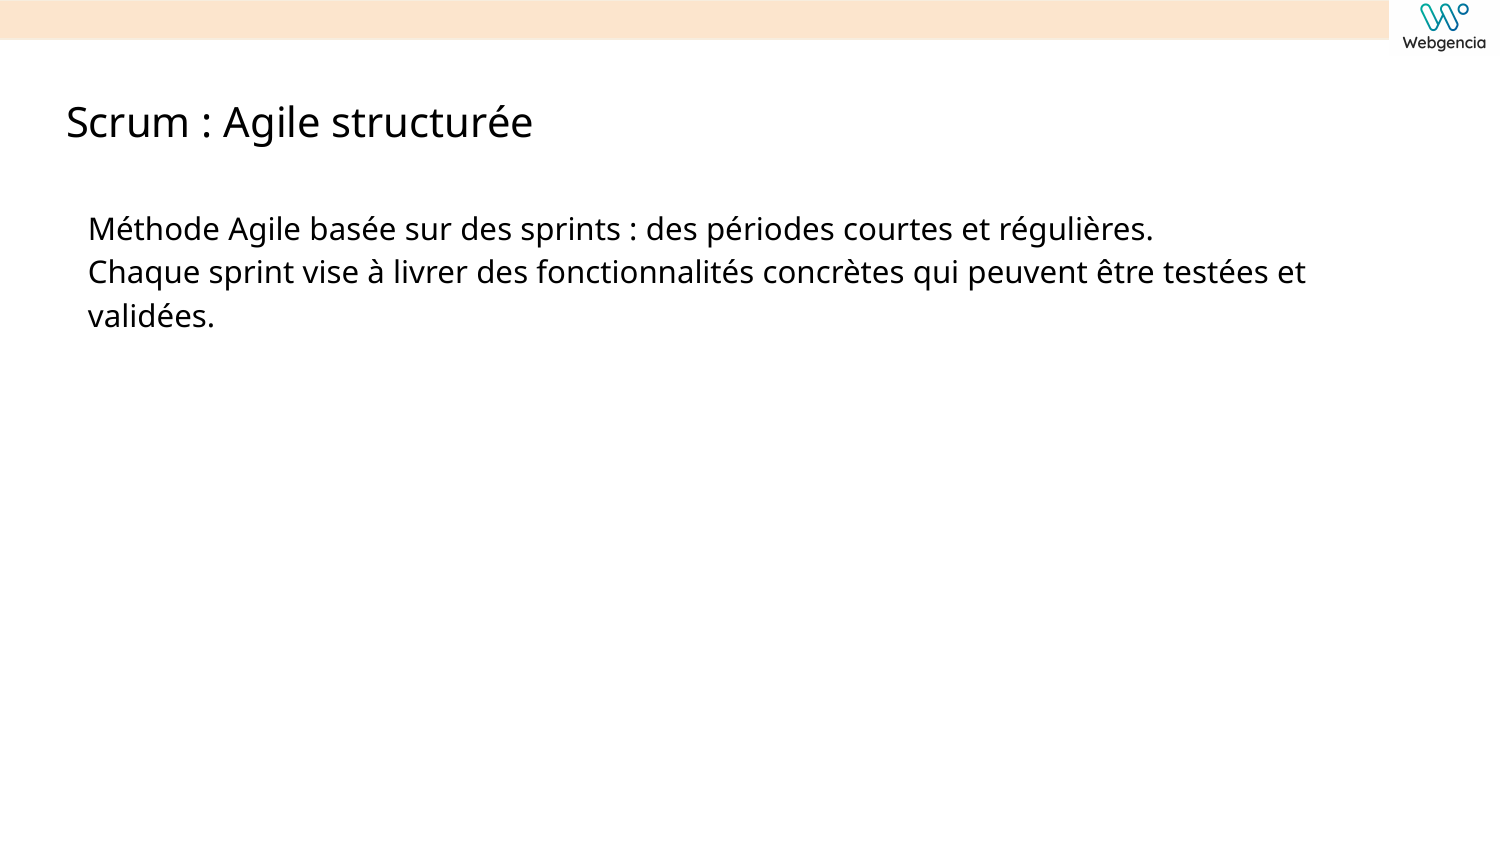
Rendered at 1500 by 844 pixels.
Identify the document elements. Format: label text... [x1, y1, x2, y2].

text_box [0, 0, 1387, 40]
picture [1389, 0, 1500, 57]
list Méthode Agile basée sur des sprints : des périodes courtes et régulières. Chaque sprint vise à livrer des fonctionnalités concrètes qui peuvent être testées et validées. [51, 189, 1449, 475]
title Scrum : Agile structurée [51, 72, 1449, 167]
